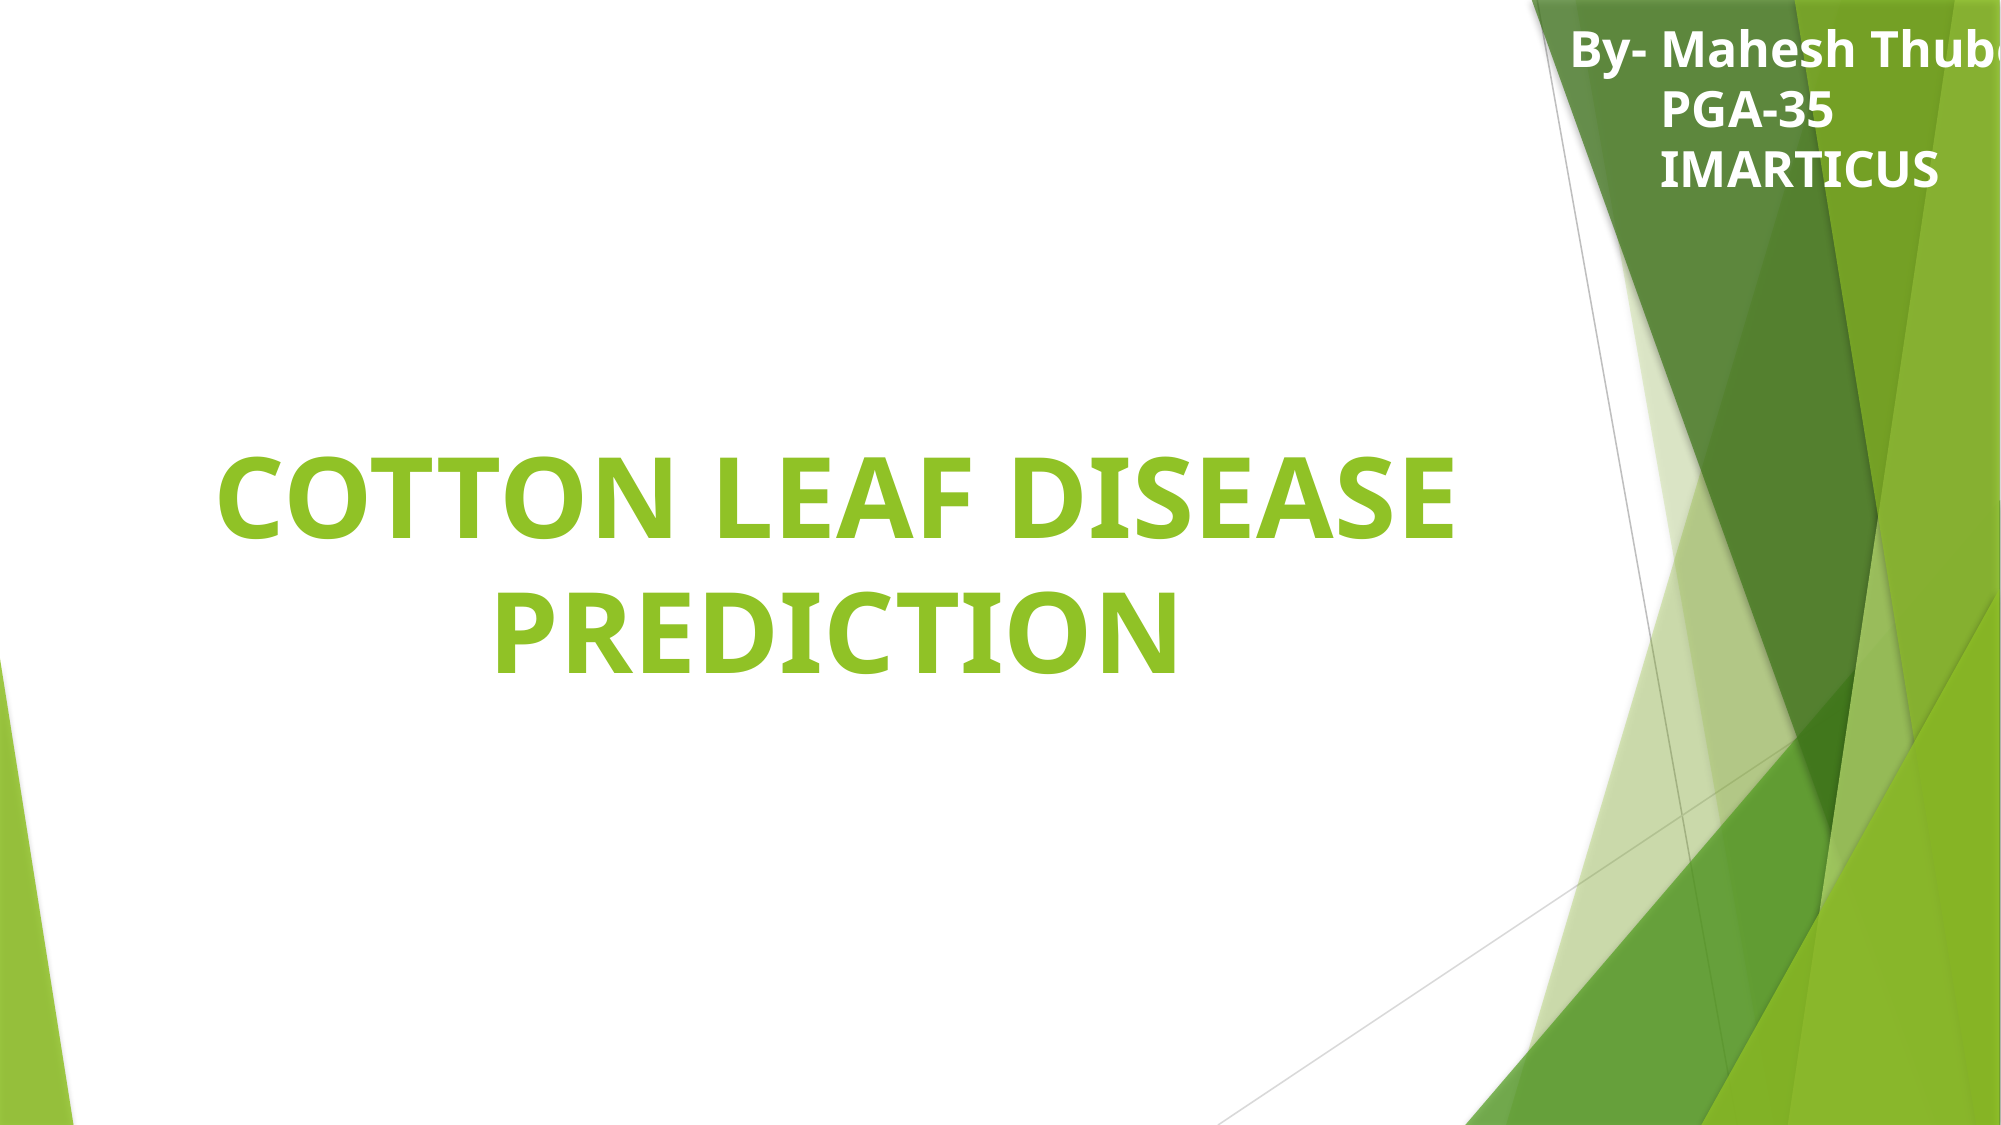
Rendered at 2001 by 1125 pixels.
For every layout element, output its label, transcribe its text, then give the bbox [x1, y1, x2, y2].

text_box By- Mahesh Thube PGA-35 IMARTICUS [1554, 10, 2000, 251]
text_box COTTON LEAF DISEASE PREDICTION [51, 418, 1623, 704]
